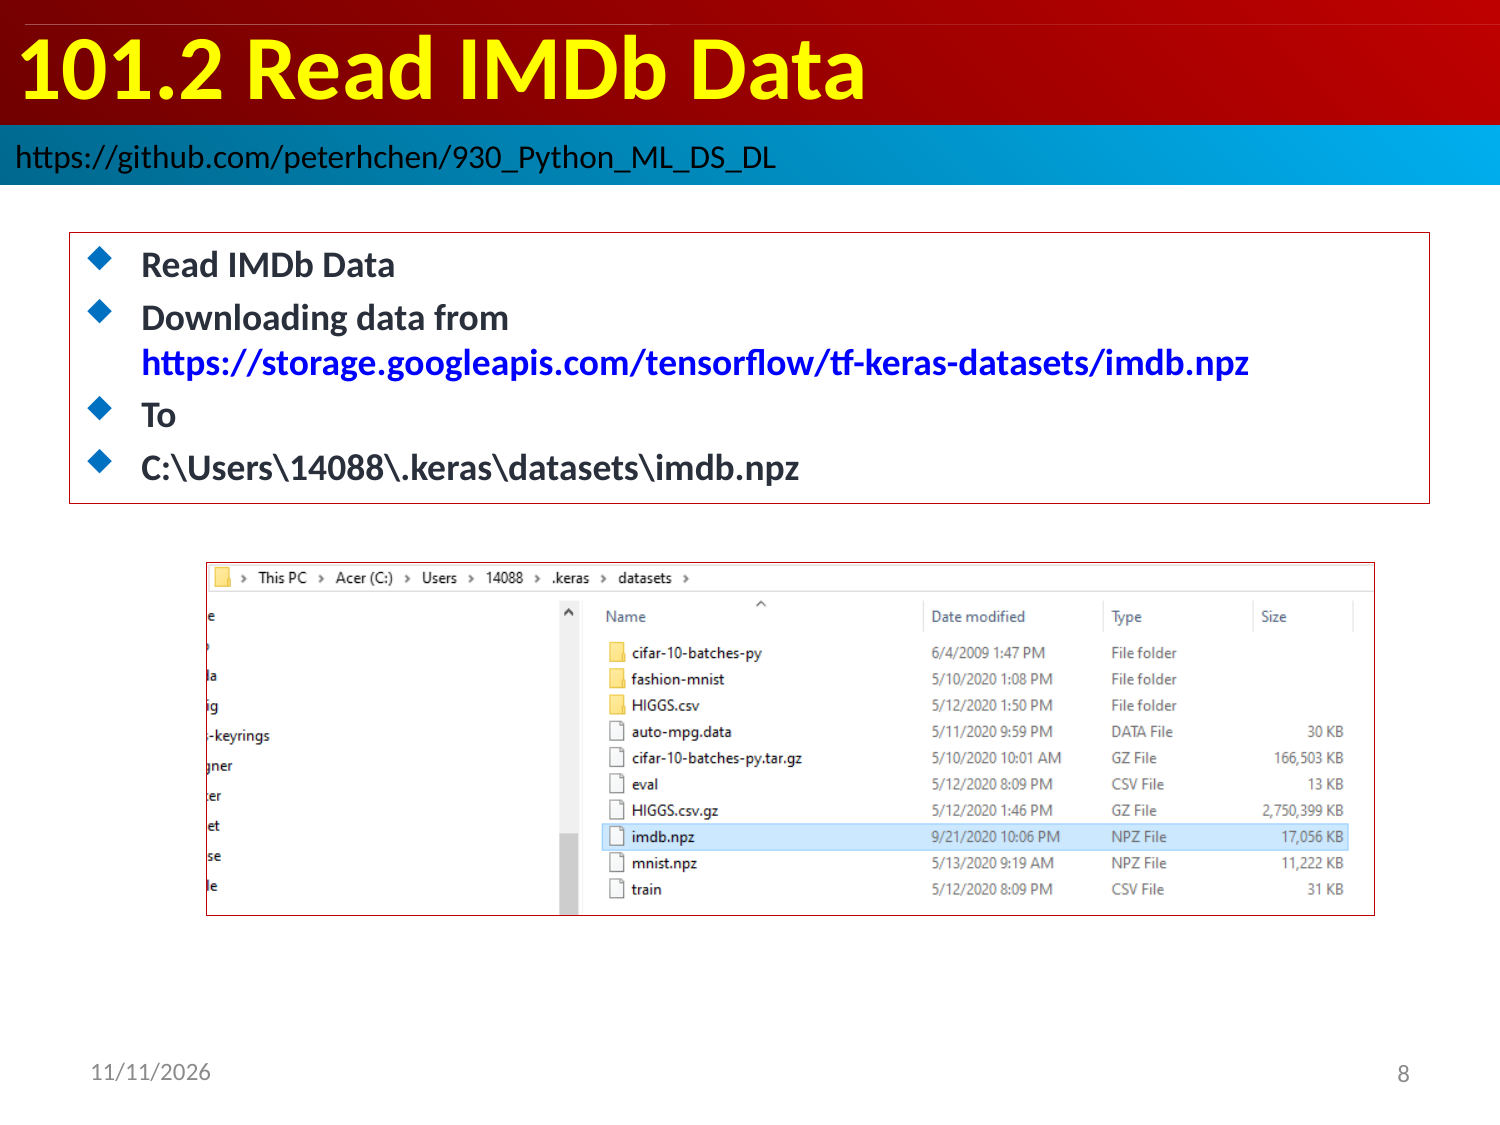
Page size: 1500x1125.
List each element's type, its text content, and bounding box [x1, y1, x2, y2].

text_box https://github.com/peterhchen/930_Python_ML_DS_DL [0, 125, 1500, 185]
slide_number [75, 1040, 425, 1101]
slide_number 8 [1074, 1042, 1425, 1103]
subtitle Read IMDb Data Downloading data from https://storage.googleapis.com/tensorflow/tf-keras-datasets/imdb.npz To C:\Users\14088\.keras\datasets\imdb.npz [69, 232, 1430, 504]
title 101.2 Read IMDb Data [0, 0, 1500, 125]
picture [206, 562, 1376, 916]
